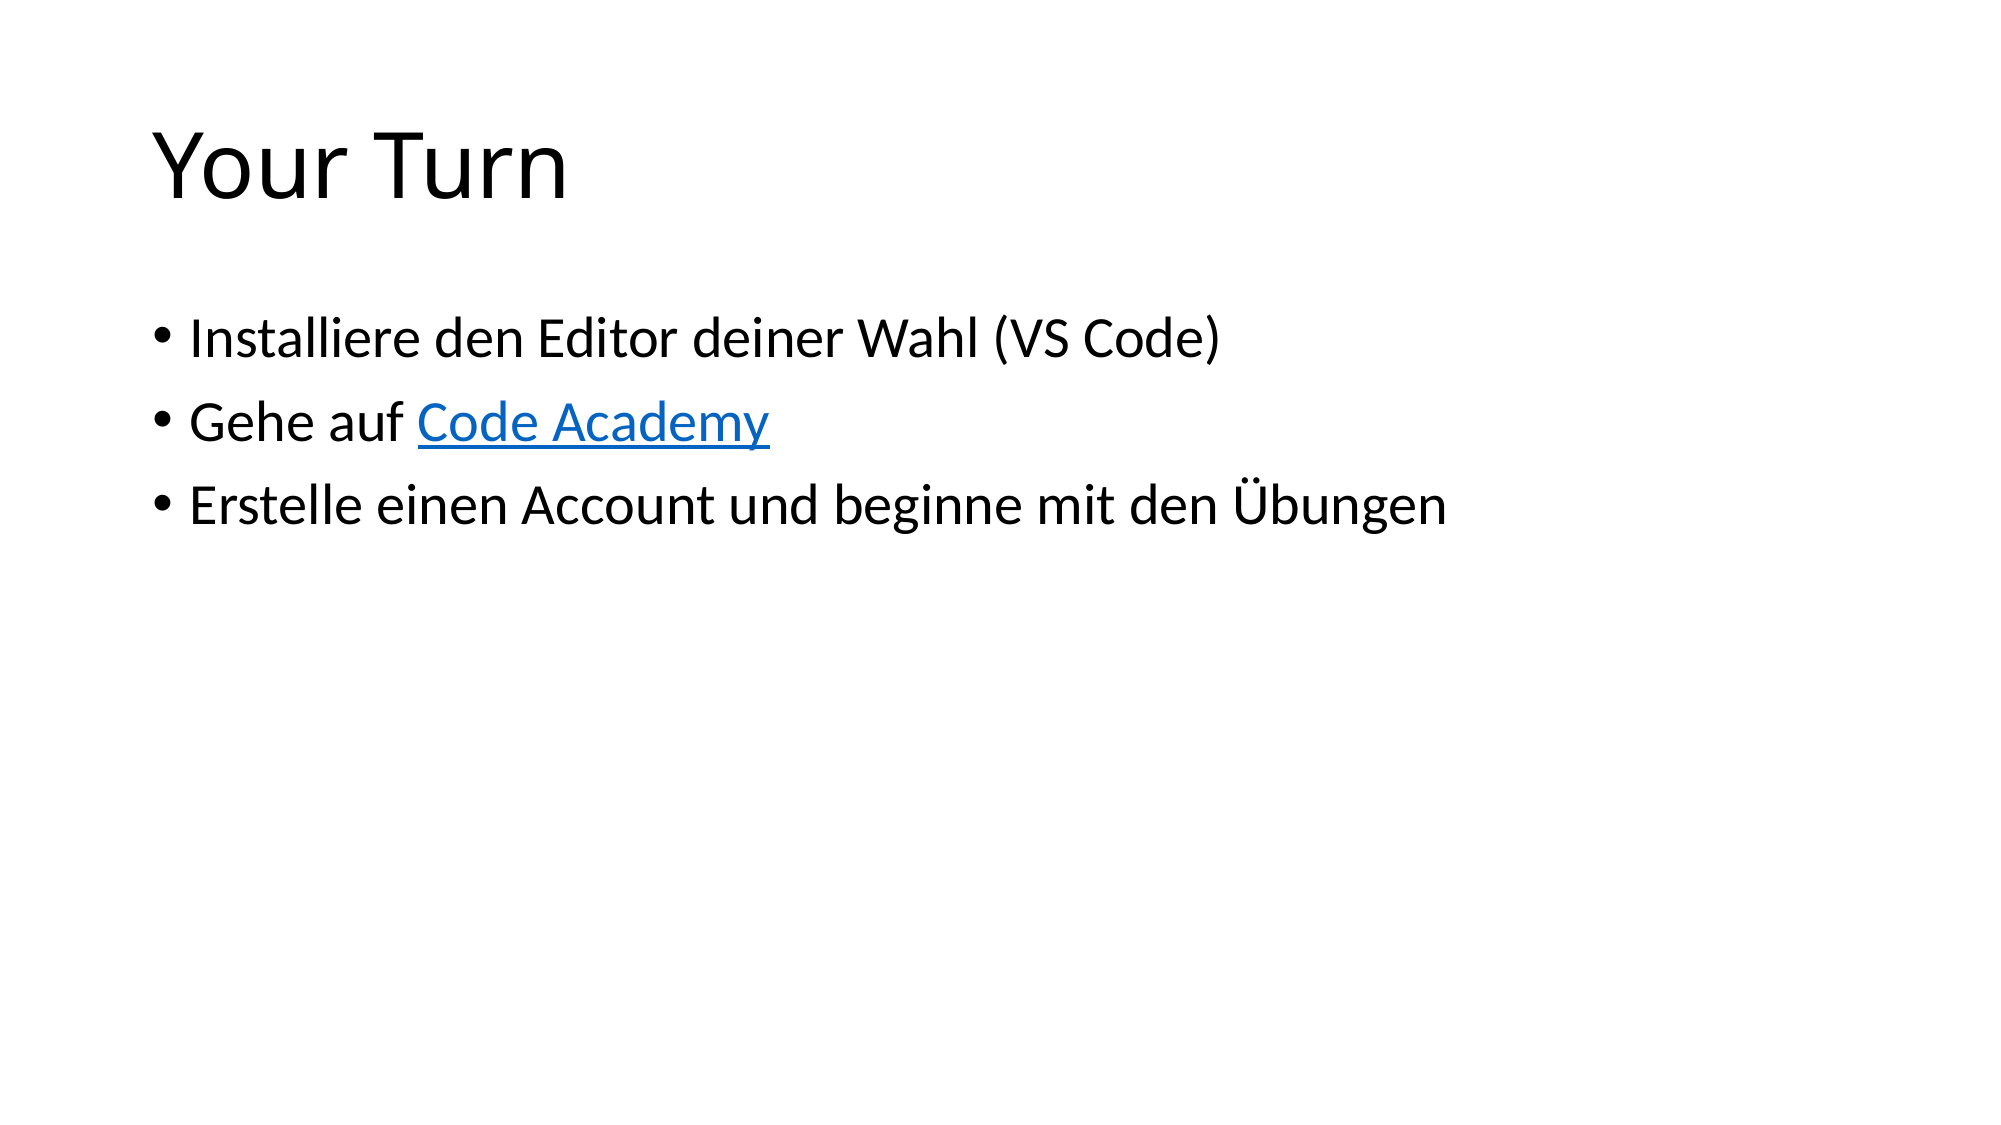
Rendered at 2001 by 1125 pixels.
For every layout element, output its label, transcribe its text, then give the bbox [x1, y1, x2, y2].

list Installiere den Editor deiner Wahl (VS Code) Gehe auf Code Academy Erstelle einen Account und beginne mit den Übungen [137, 299, 1863, 1014]
title Your Turn [137, 59, 1863, 278]
